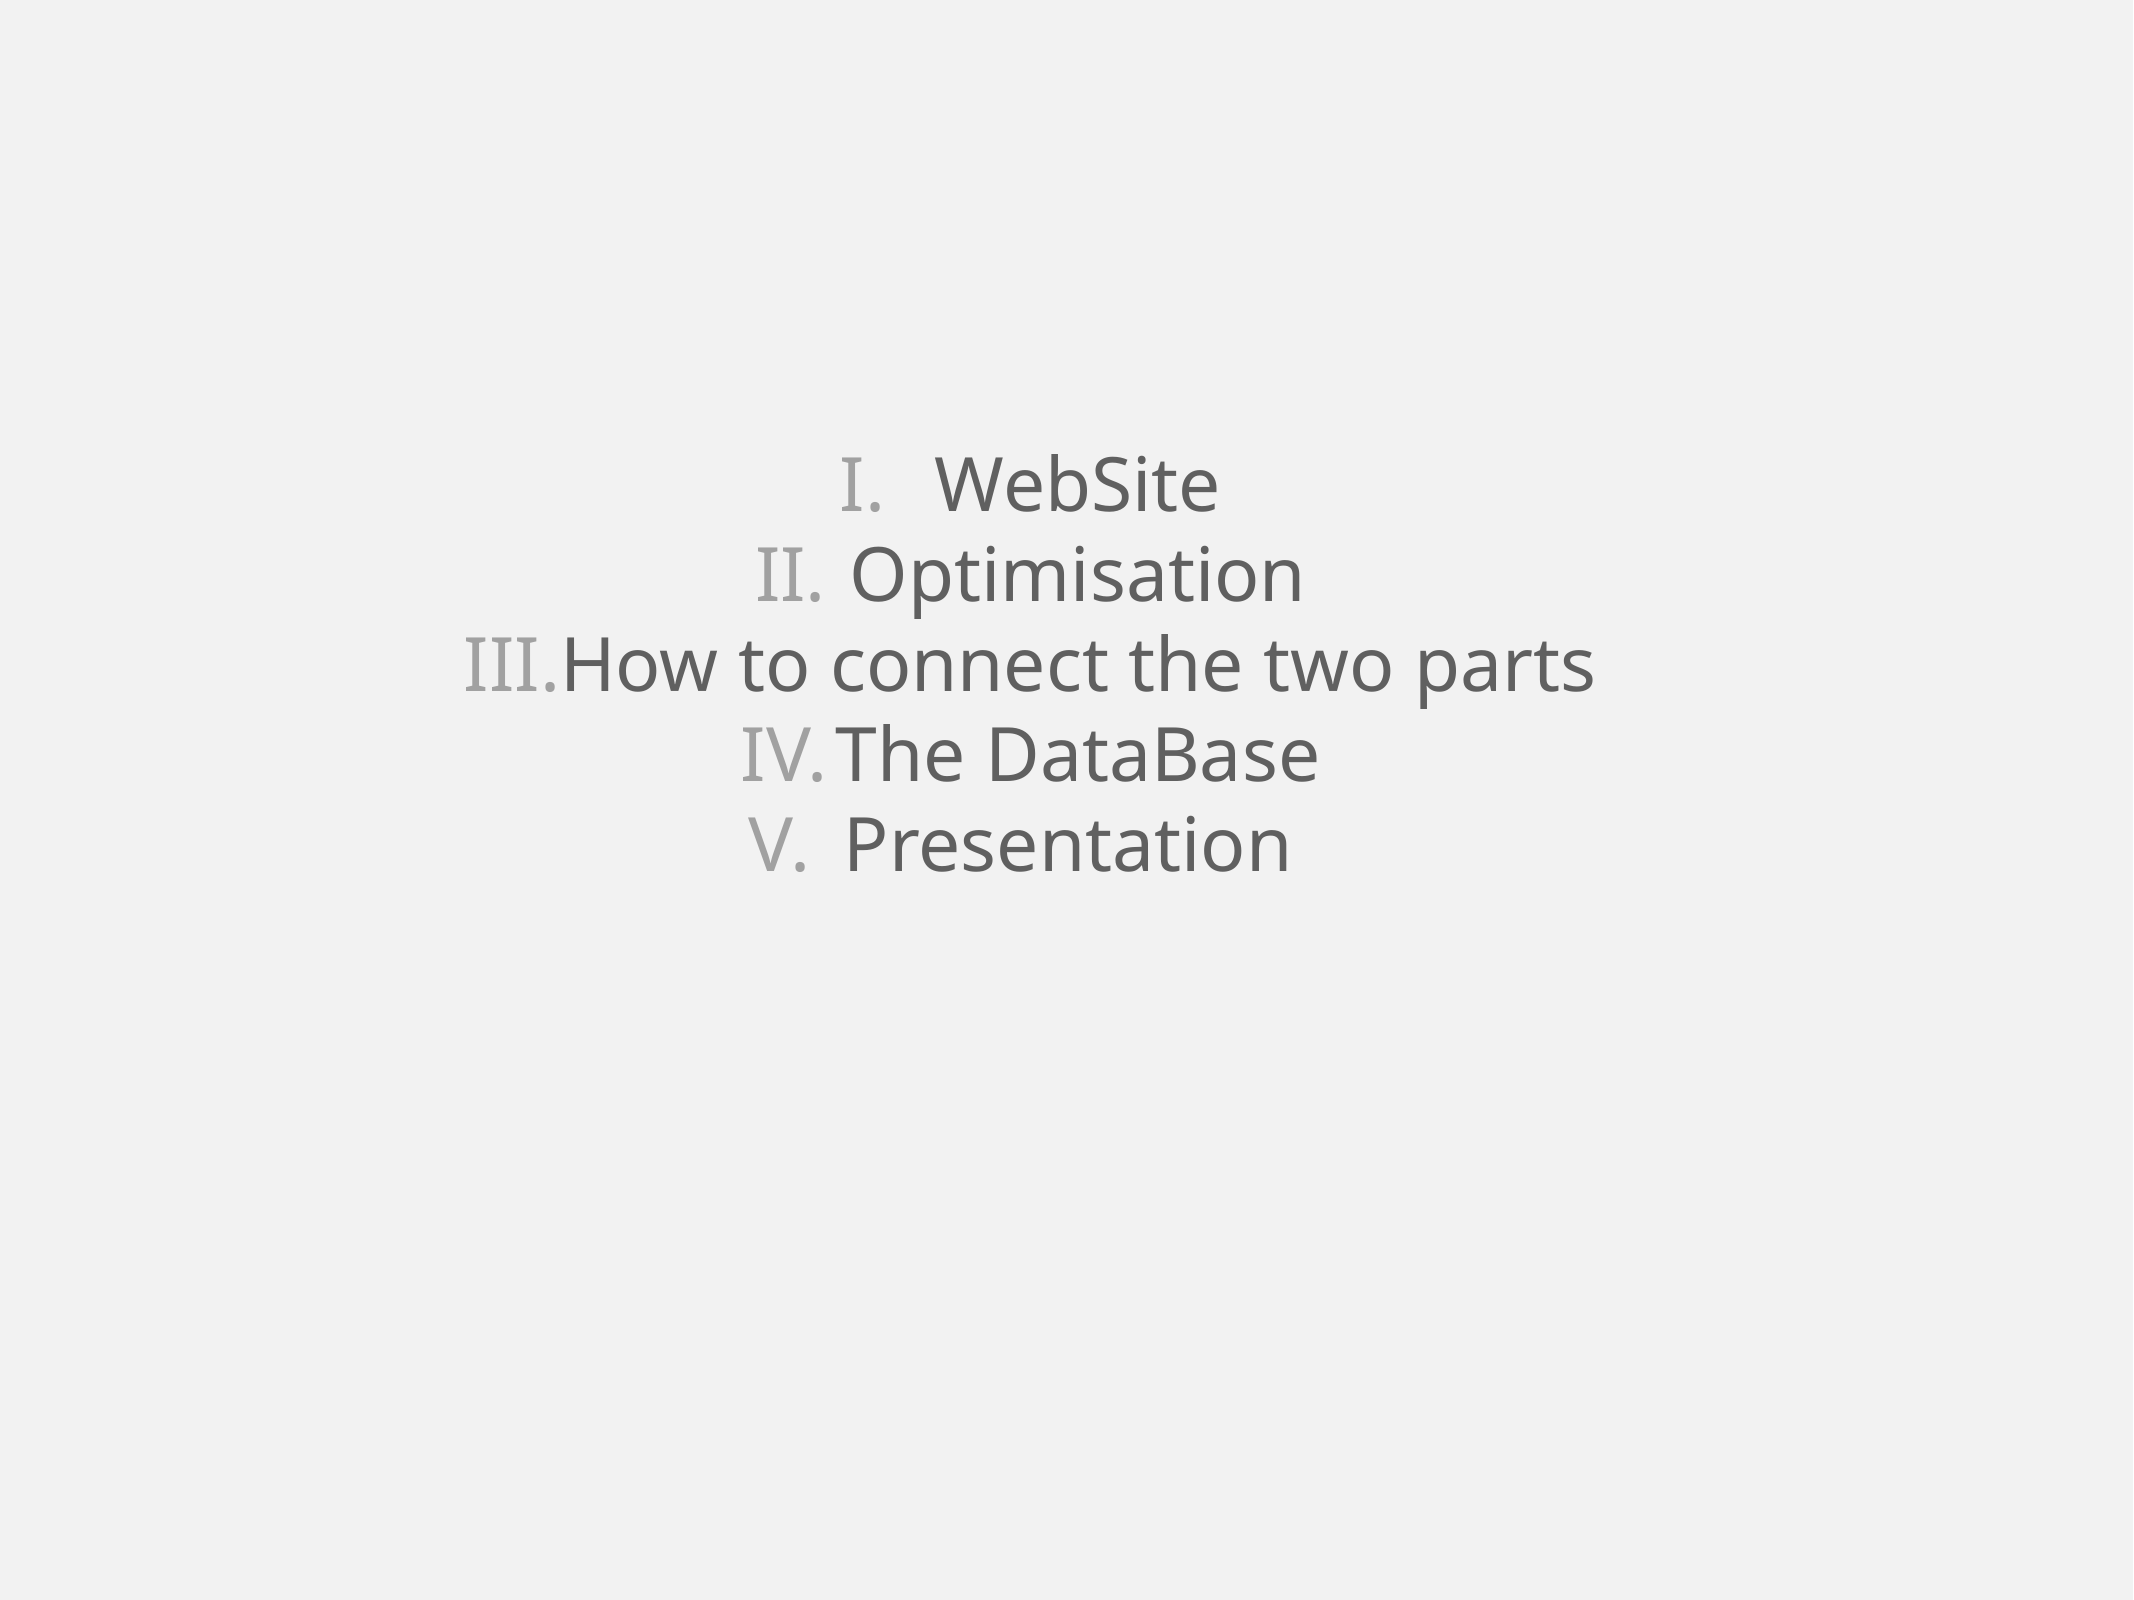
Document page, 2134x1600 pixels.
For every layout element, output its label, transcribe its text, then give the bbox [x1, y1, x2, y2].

text_box WebSite Optimisation How to connect the two parts The DataBase Presentation [455, 427, 1606, 895]
